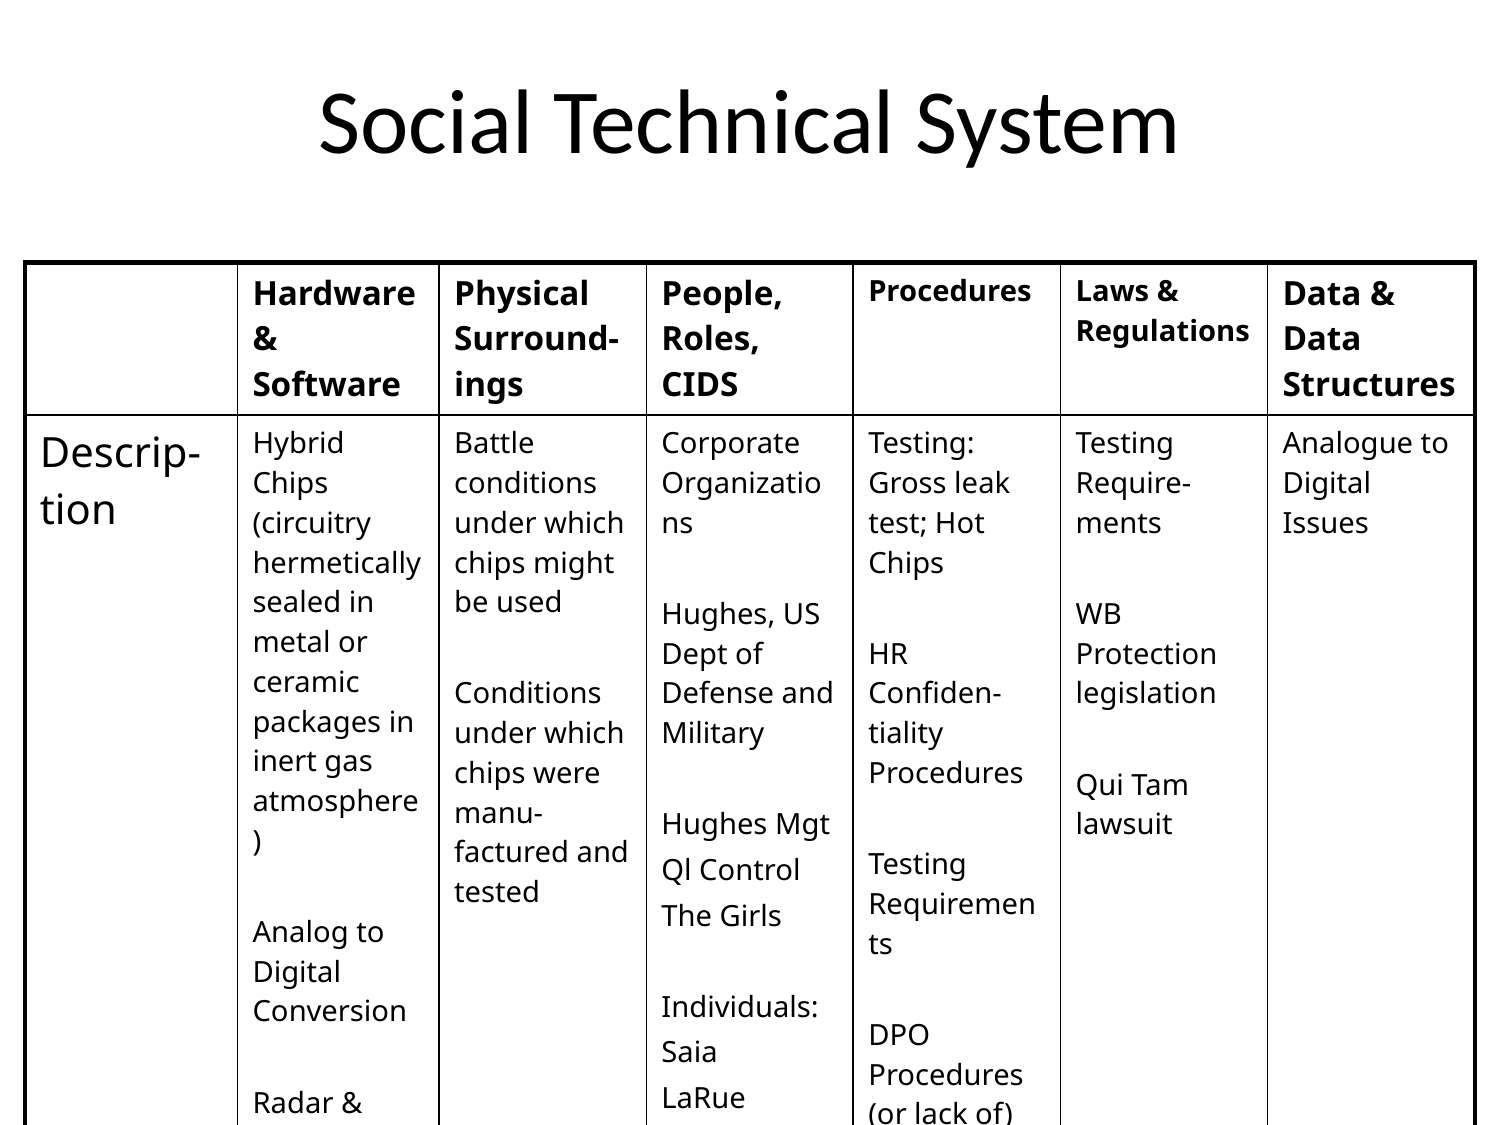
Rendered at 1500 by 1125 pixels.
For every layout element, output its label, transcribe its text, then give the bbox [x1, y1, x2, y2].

table_header [27, 265, 237, 414]
table_header Hardware & Software [238, 265, 438, 414]
table_header People, Roles, CIDS [647, 265, 852, 414]
table_cell Analogue to Digital Issues [1268, 416, 1473, 1125]
title Social Technical System [74, 45, 1426, 188]
table_cell Testing: Gross leak test; Hot Chips HR Confiden-tiality Procedures Testing Requirements DPO Procedures (or lack of) [854, 416, 1060, 1125]
table_cell Corporate Organizations Hughes, US Dept of Defense and Military Hughes Mgt Ql Control The Girls Individuals: Saia LaRue Gooderal Ibarra [647, 416, 852, 1125]
table_header Procedures [854, 265, 1060, 414]
table_cell Testing Require-ments WB Protection legislation Qui Tam lawsuit [1061, 416, 1267, 1125]
table_cell Hybrid Chips (circuitry hermetically sealed in metal or ceramic packages in inert gas atmosphere) Analog to Digital Conversion Radar & Missile Guidance Systems [238, 416, 438, 1125]
table_cell Descrip-tion [27, 416, 237, 1125]
table_header Laws & Regulations [1061, 265, 1267, 414]
table_cell Battle conditions under which chips might be used Conditions under which chips were manu-factured and tested [440, 416, 646, 1125]
table_header Physical Surround-ings [440, 265, 646, 414]
table_header Data & Data Structures [1268, 265, 1473, 414]
